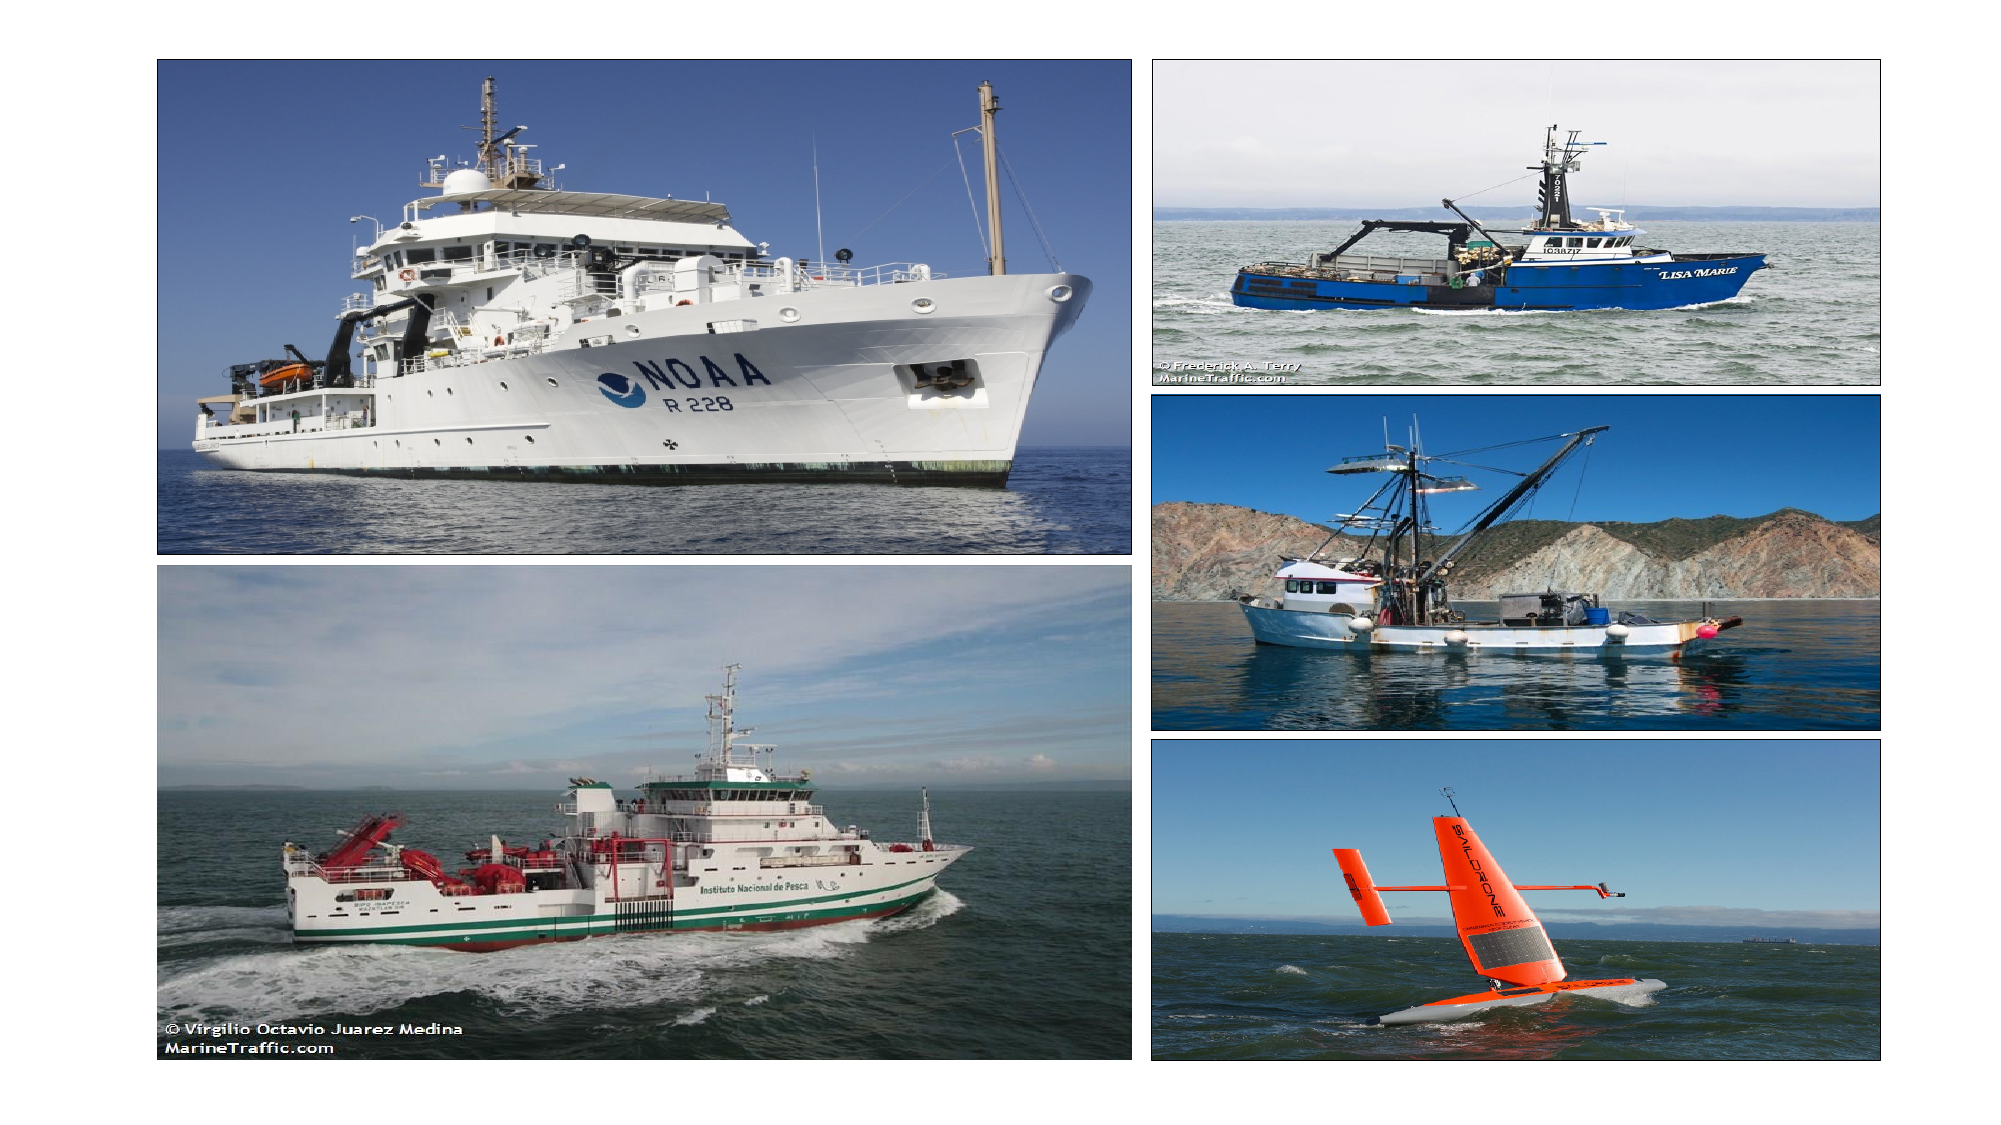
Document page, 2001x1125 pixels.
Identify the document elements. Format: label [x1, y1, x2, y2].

text_box [157, 59, 1881, 1060]
picture [156, 565, 1132, 1061]
